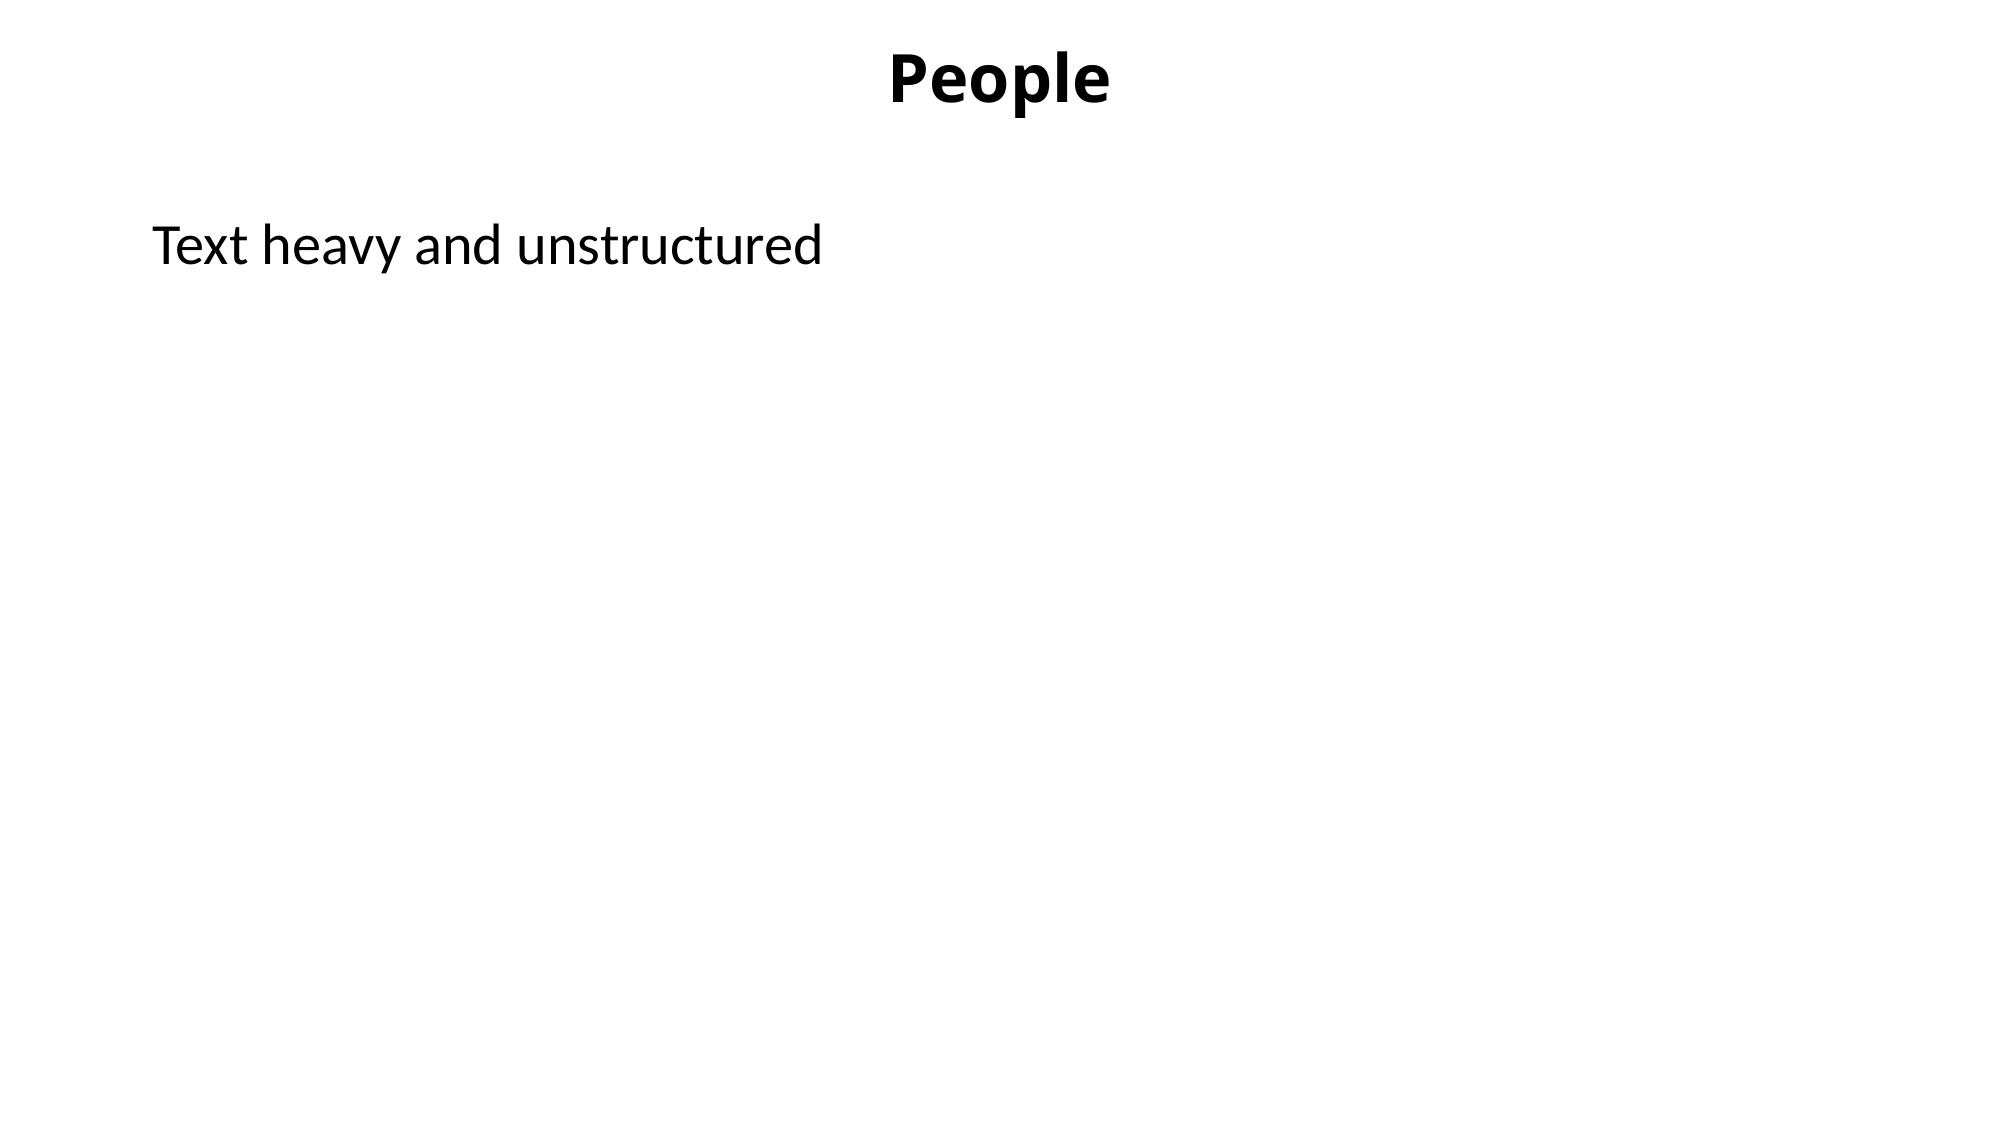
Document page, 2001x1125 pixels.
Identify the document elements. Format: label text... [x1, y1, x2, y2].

title People [137, 20, 1863, 141]
list Text heavy and unstructured [137, 207, 1863, 398]
